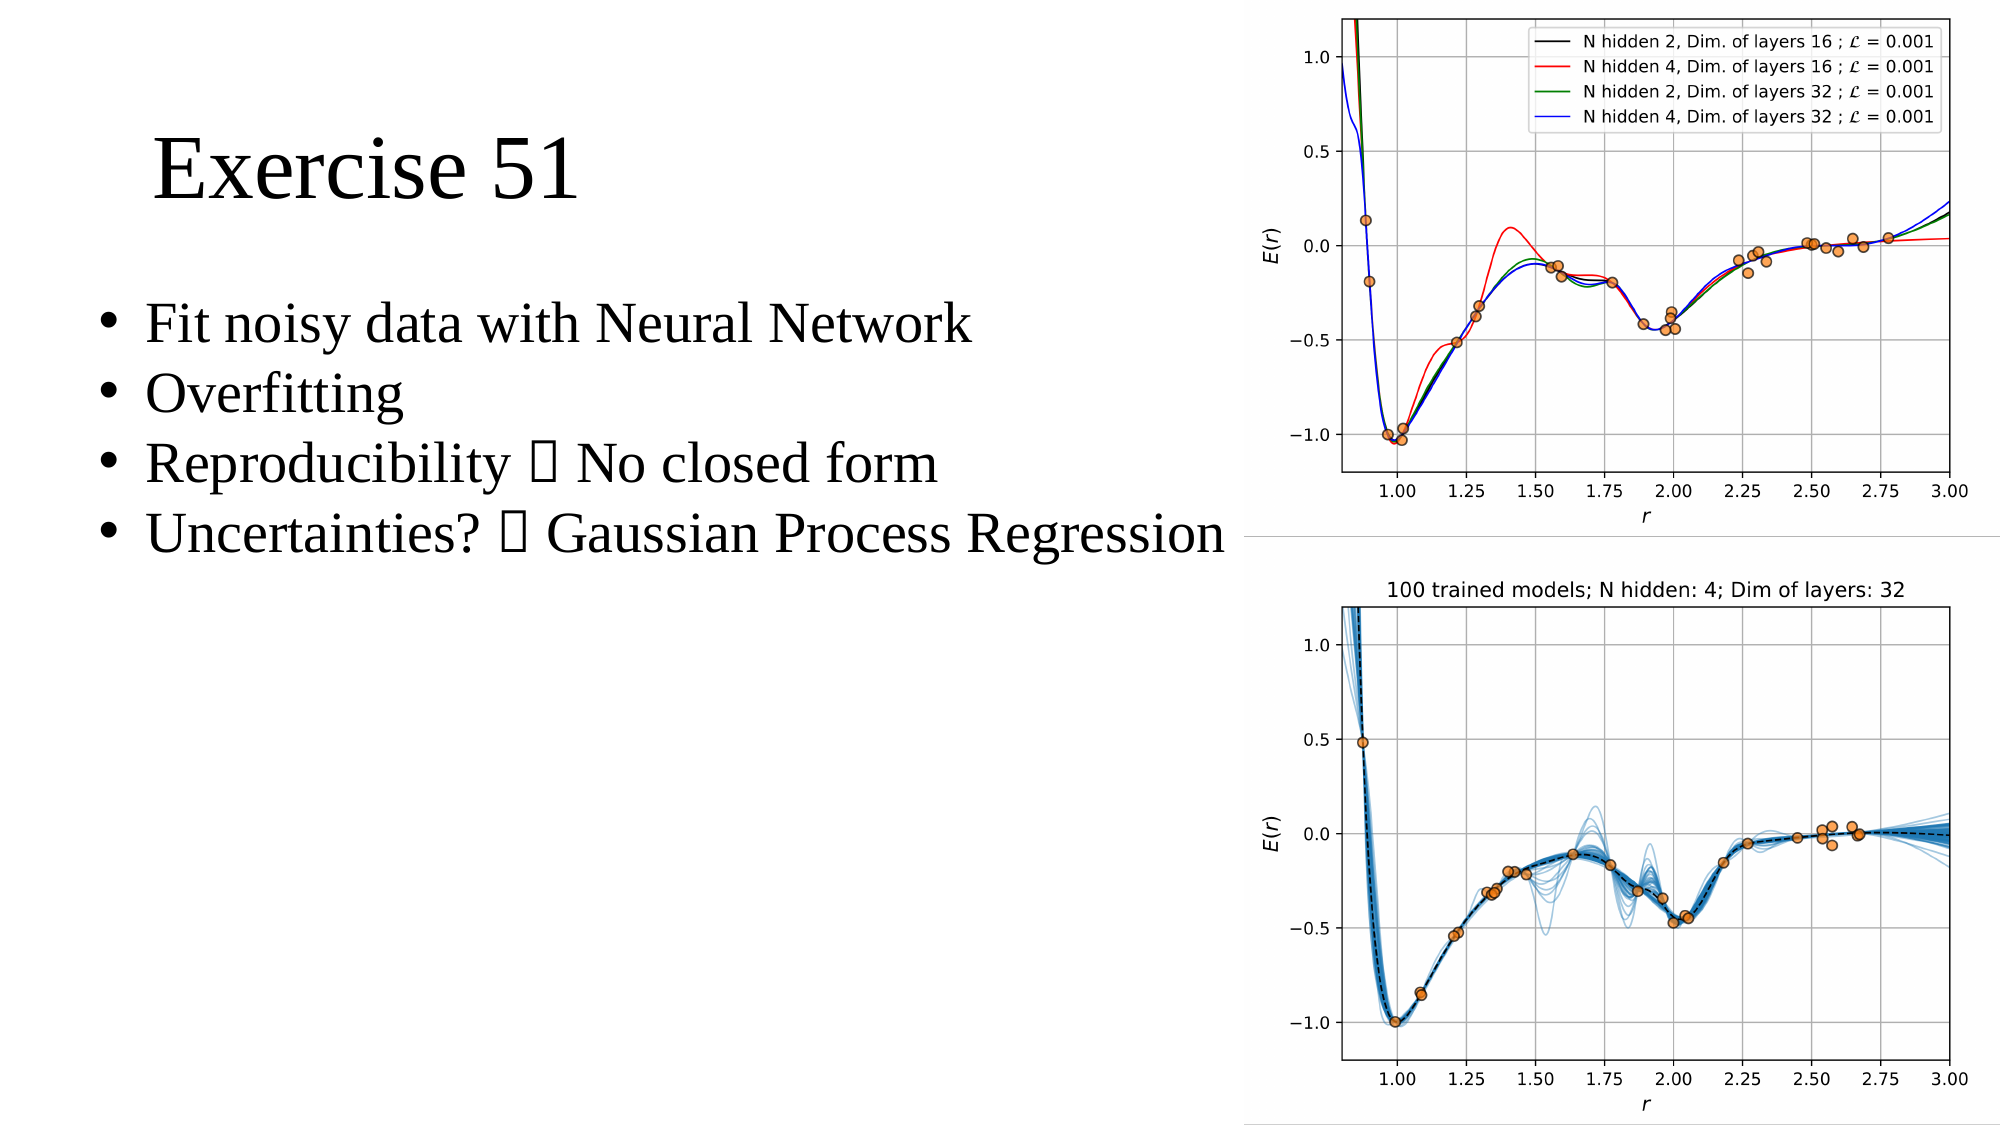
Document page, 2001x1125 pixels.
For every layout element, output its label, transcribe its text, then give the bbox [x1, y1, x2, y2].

title Exercise 51 [137, 59, 1243, 277]
picture [1243, 536, 2000, 1125]
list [1243, 0, 2000, 536]
text_box Fit noisy data with Neural Network Overfitting Reproducibility  No closed form Uncertainties?  Gaussian Process Regression [83, 277, 1243, 572]
